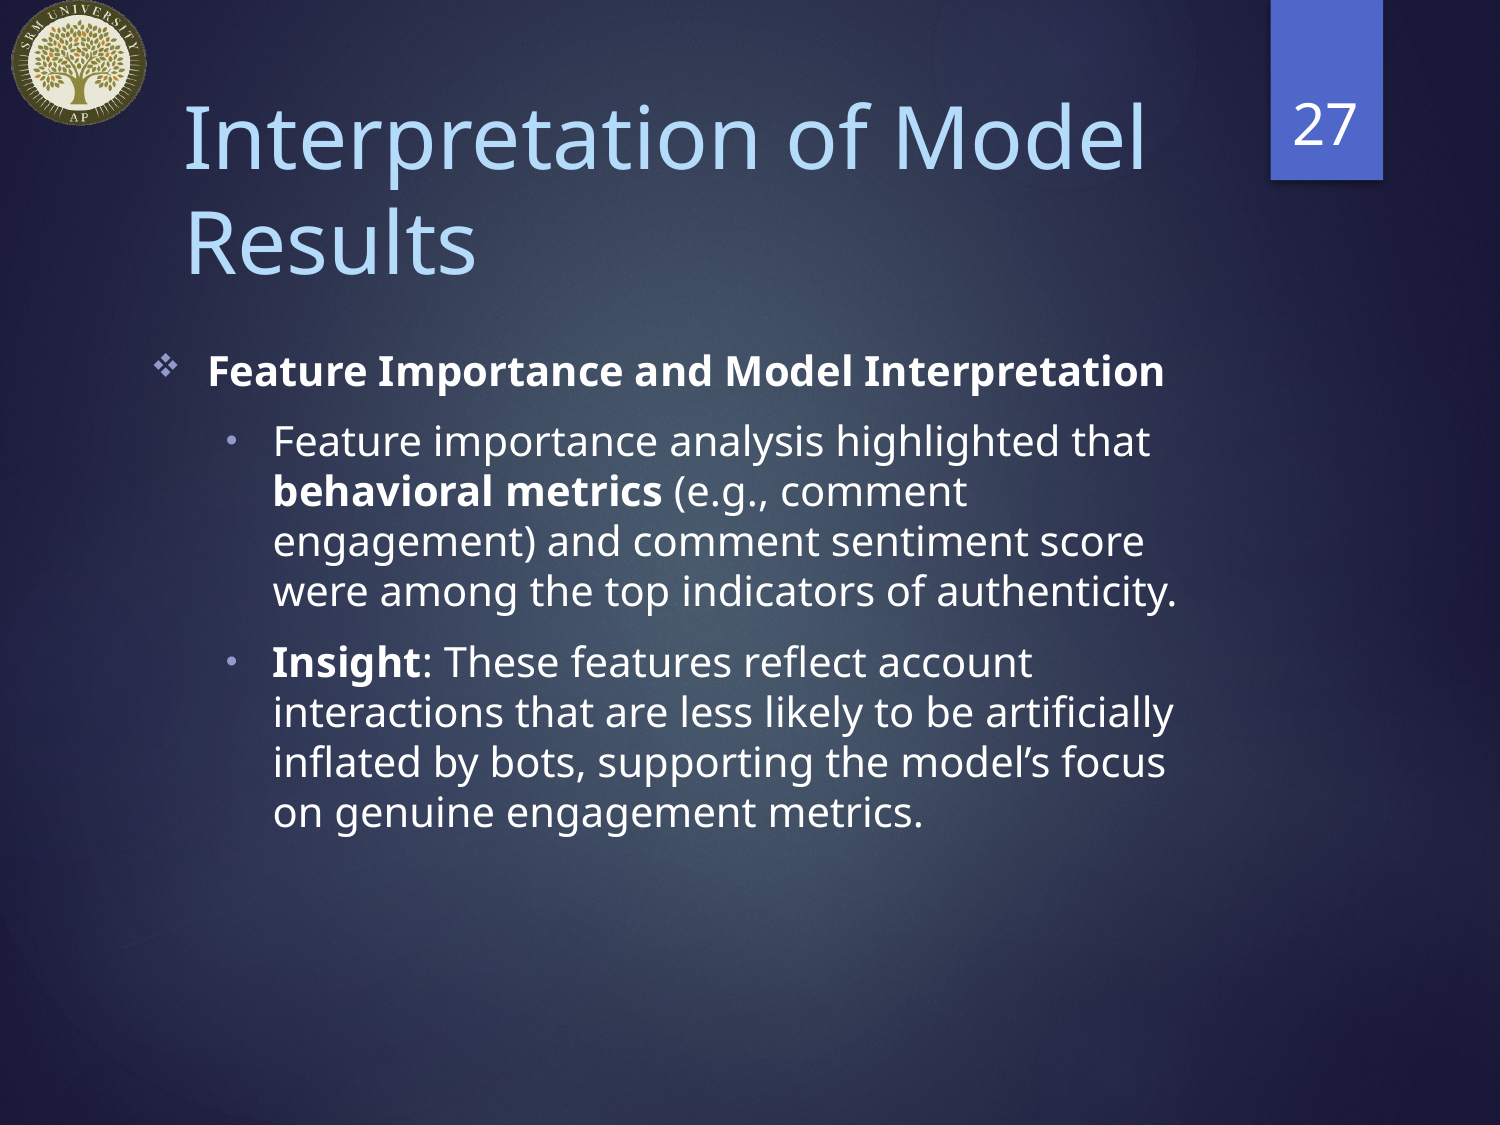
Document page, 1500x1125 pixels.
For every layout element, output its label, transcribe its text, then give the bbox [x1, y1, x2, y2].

picture [11, 0, 147, 127]
list Feature Importance and Model Interpretation Feature importance analysis highlighted that behavioral metrics (e.g., comment engagement) and comment sentiment score were among the top indicators of authenticity. Insight: These features reflect account interactions that are less likely to be artificially inflated by bots, supporting the model’s focus on genuine engagement metrics. [135, 336, 1237, 1025]
slide_number 27 [1273, 48, 1378, 175]
title Interpretation of Model Results [168, 74, 1326, 304]
